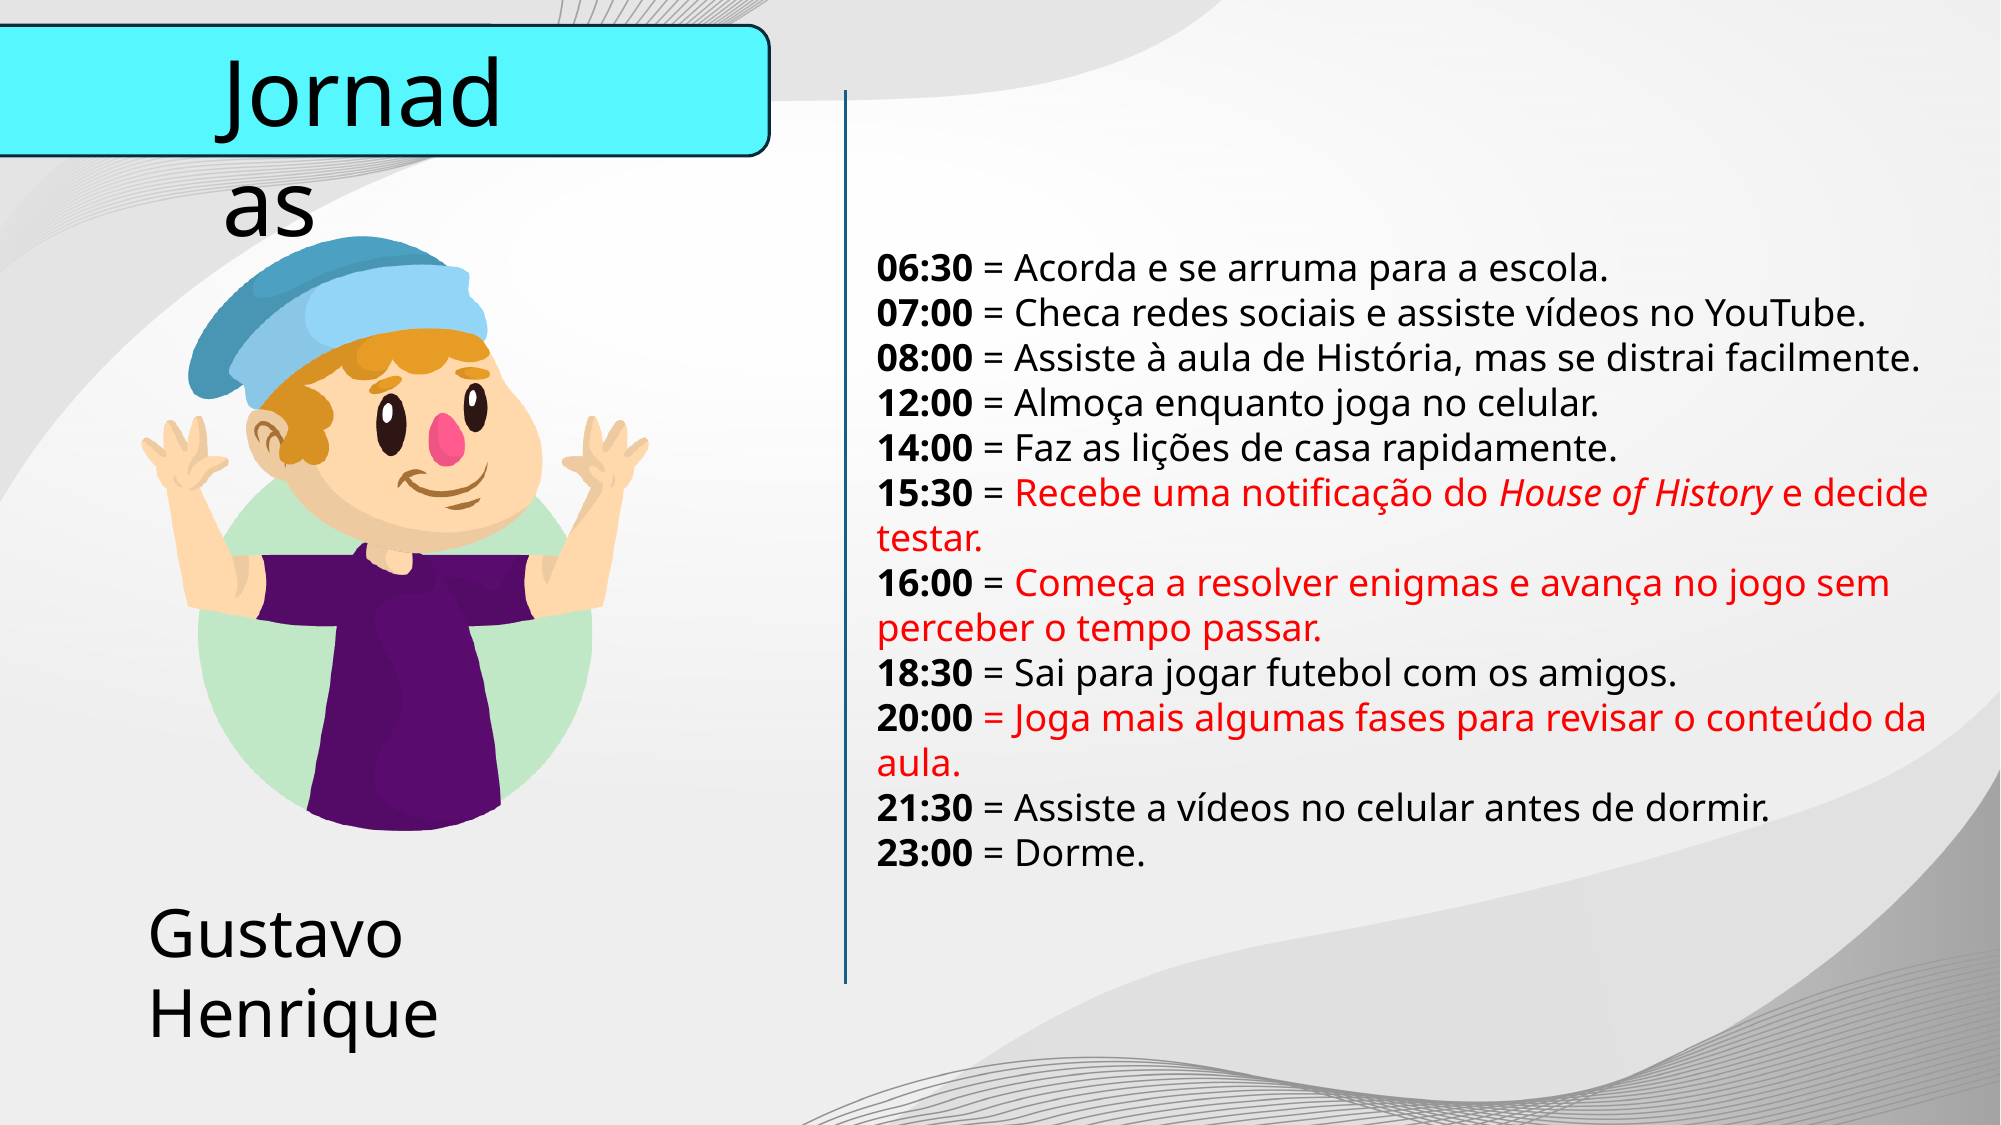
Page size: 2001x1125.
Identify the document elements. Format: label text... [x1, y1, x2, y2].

text_box 06:30 = Acorda e se arruma para a escola. 07:00 = Checa redes sociais e assiste vídeos no YouTube. 08:00 = Assiste à aula de História, mas se distrai facilmente. 12:00 = Almoça enquanto joga no celular. 14:00 = Faz as lições de casa rapidamente. 15:30 = Recebe uma notificação do House of History e decide testar. 16:00 = Começa a resolver enigmas e avança no jogo sem perceber o tempo passar. 18:30 = Sai para jogar futebol com os amigos. 20:00 = Joga mais algumas fases para revisar o conteúdo da aula. 21:30 = Assiste a vídeos no celular antes de dormir. 23:00 = Dorme. [861, 236, 1959, 882]
text_box Jornadas [207, 27, 569, 236]
text_box [0, 23, 771, 158]
text_box Gustavo Henrique [132, 883, 721, 1059]
picture [0, 0, 2001, 1125]
